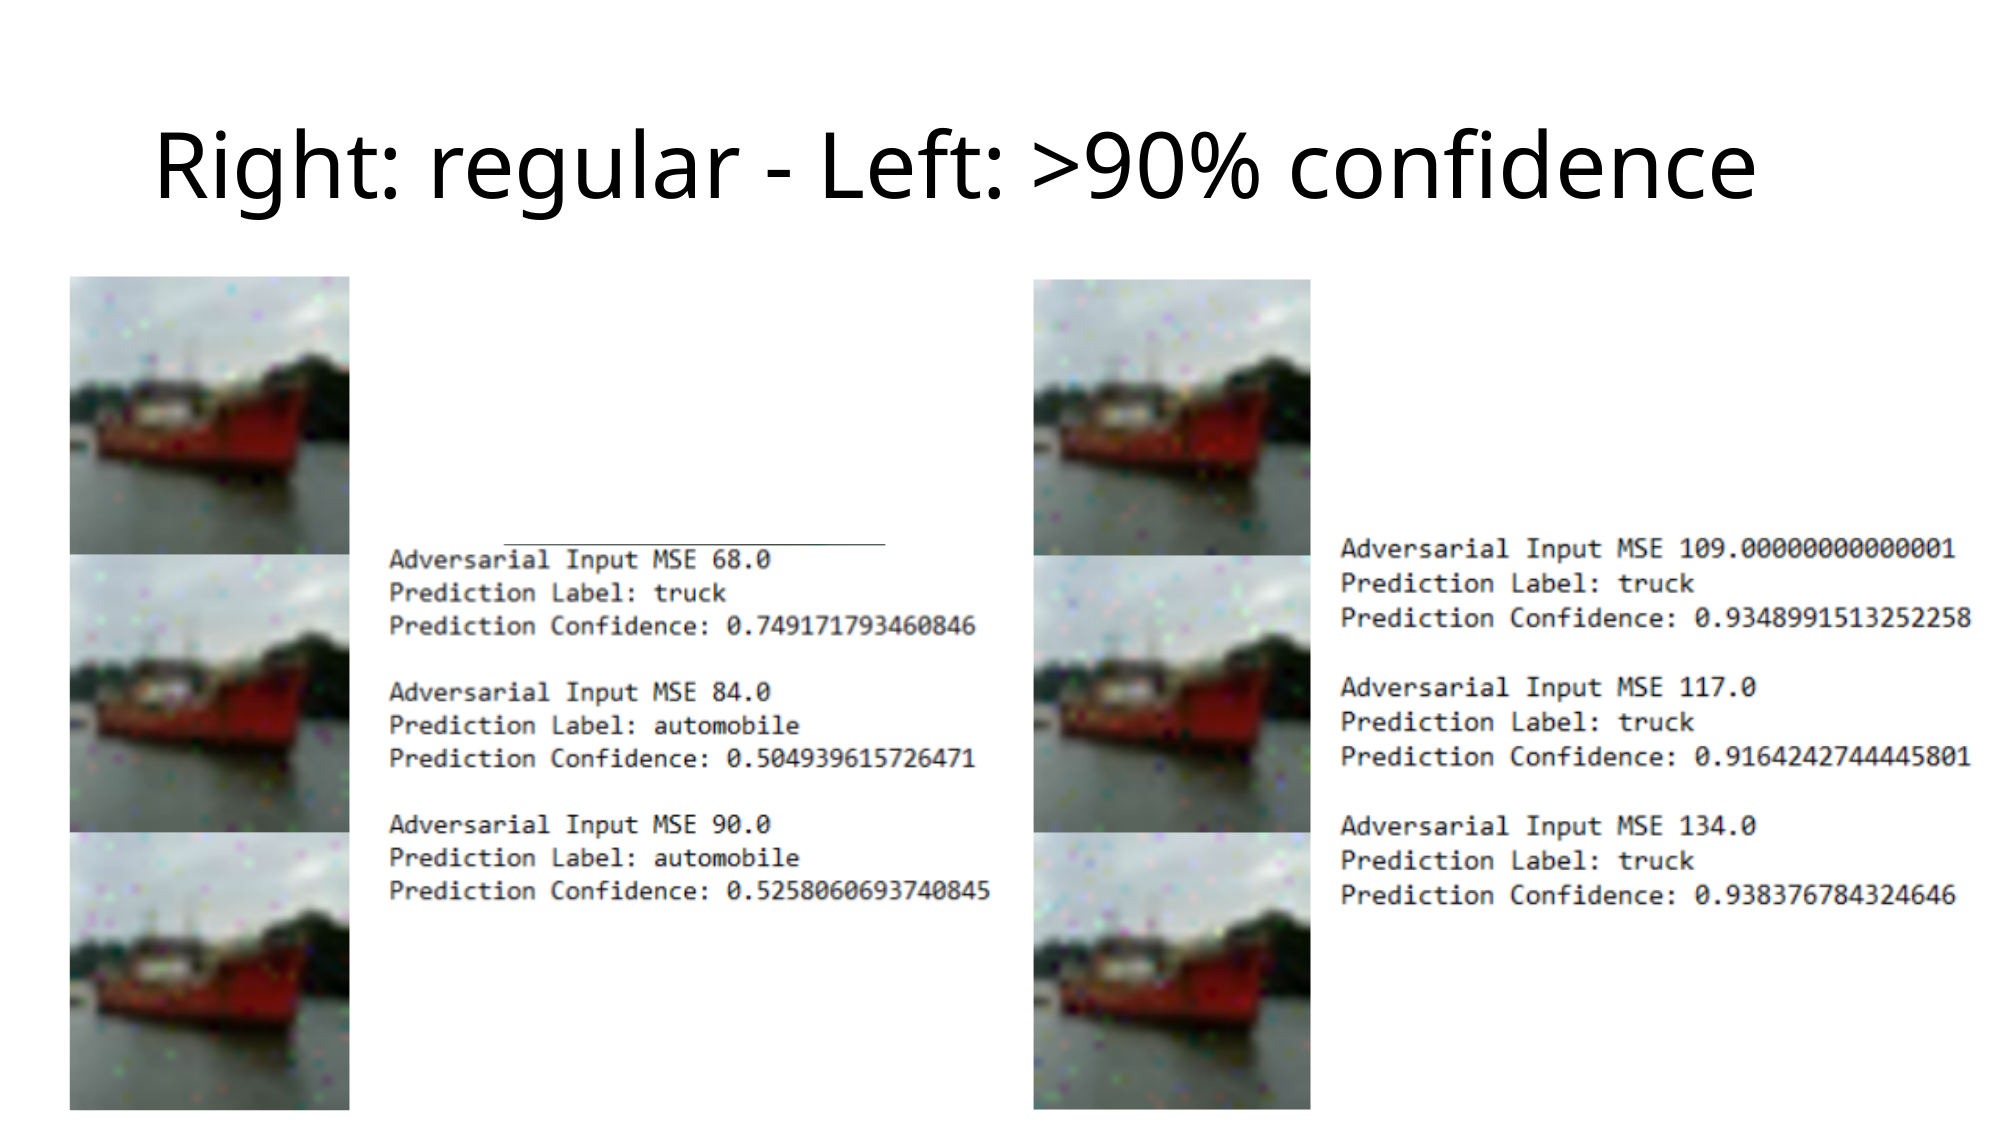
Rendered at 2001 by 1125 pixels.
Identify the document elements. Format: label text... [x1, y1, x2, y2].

title Right: regular - Left: >90% confidence [137, 59, 1863, 278]
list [381, 544, 1008, 916]
picture [62, 266, 363, 1113]
picture [1027, 274, 1315, 1114]
picture [1334, 532, 2000, 928]
